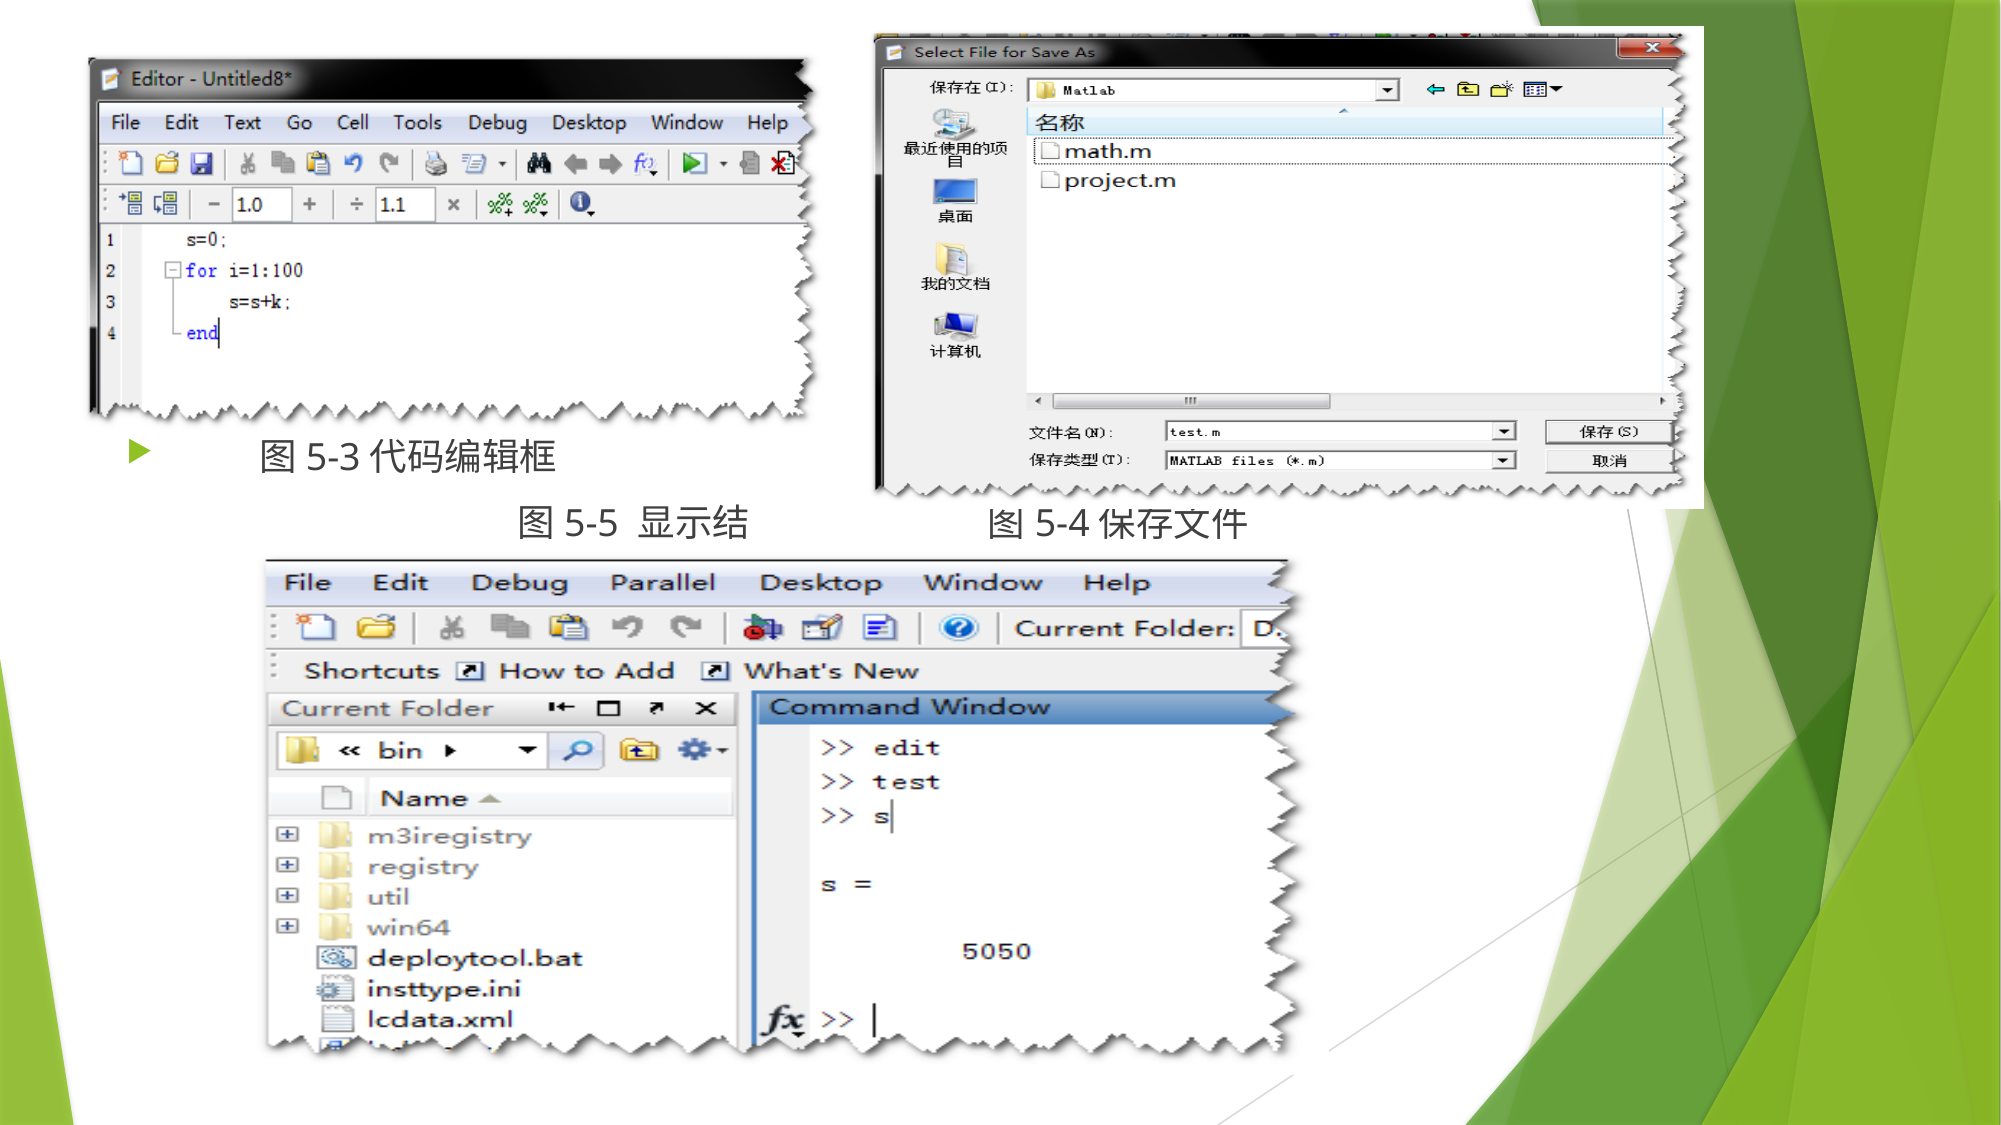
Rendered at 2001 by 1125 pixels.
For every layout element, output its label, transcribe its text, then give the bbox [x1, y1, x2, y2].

picture [863, 26, 1705, 509]
list 图5-3代码编辑框 图5-5 显示结 图5-4保存文件 [110, 96, 1522, 992]
picture [77, 46, 834, 440]
picture [249, 547, 1330, 1076]
